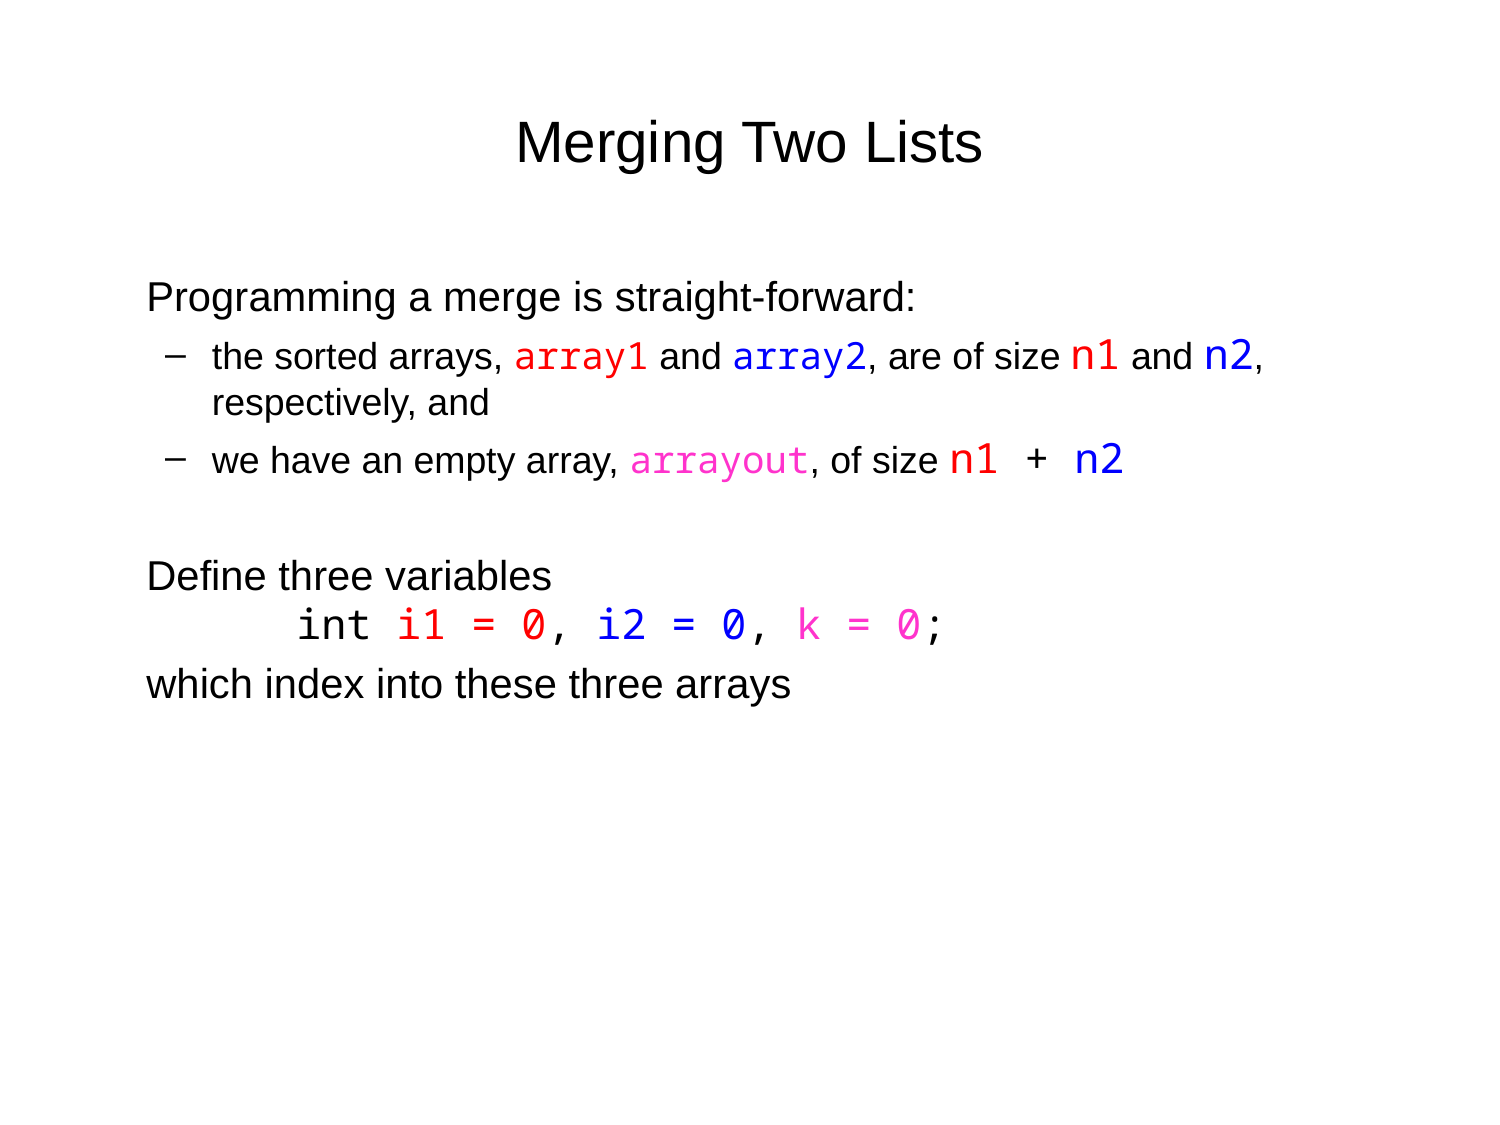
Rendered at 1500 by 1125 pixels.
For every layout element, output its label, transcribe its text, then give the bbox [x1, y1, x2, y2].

list Programming a merge is straight-forward: the sorted arrays, array1 and array2, are of size n1 and n2, respectively, and we have an empty array, arrayout, of size n1 + n2 Define three variables int i1 = 0, i2 = 0, k = 0; which index into these three arrays [74, 262, 1426, 1006]
title Merging Two Lists [74, 44, 1426, 233]
